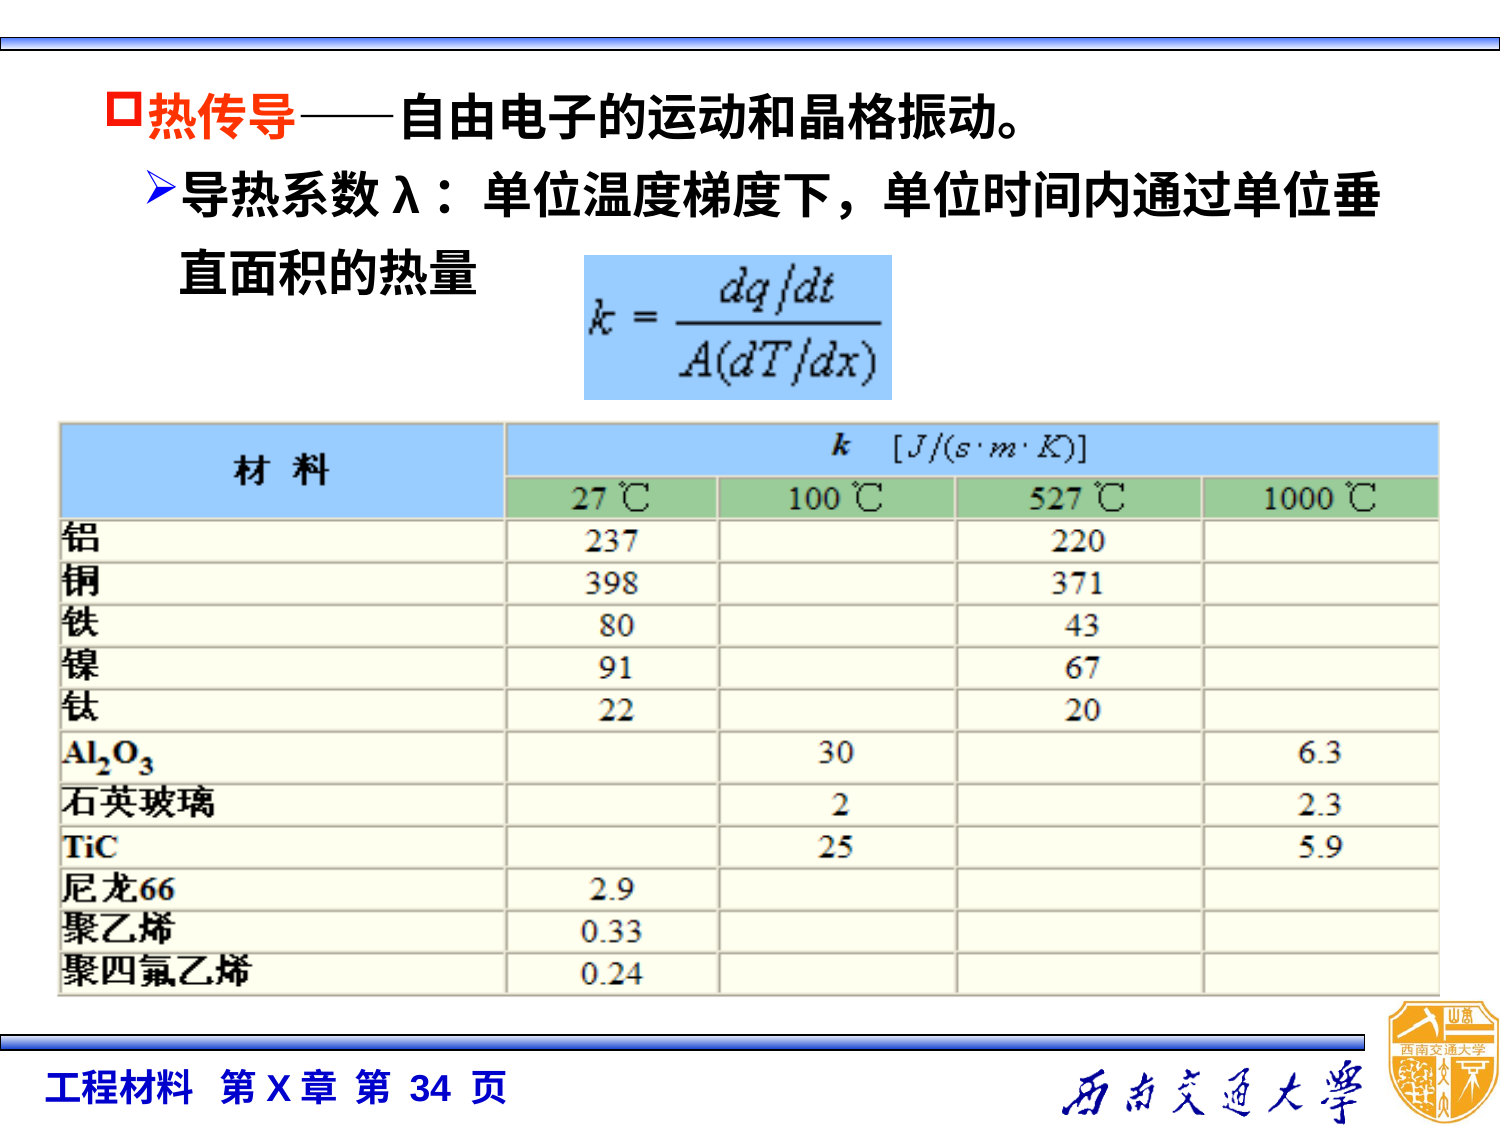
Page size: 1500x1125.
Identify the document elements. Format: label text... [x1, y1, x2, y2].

picture [584, 255, 892, 400]
text_box 热传导――自由电子的运动和晶格振动。 导热系数λ：单位温度梯度下，单位时间内通过单位垂直面积的热量 [88, 59, 1435, 309]
picture [44, 419, 1500, 1125]
picture [1062, 1059, 1363, 1125]
